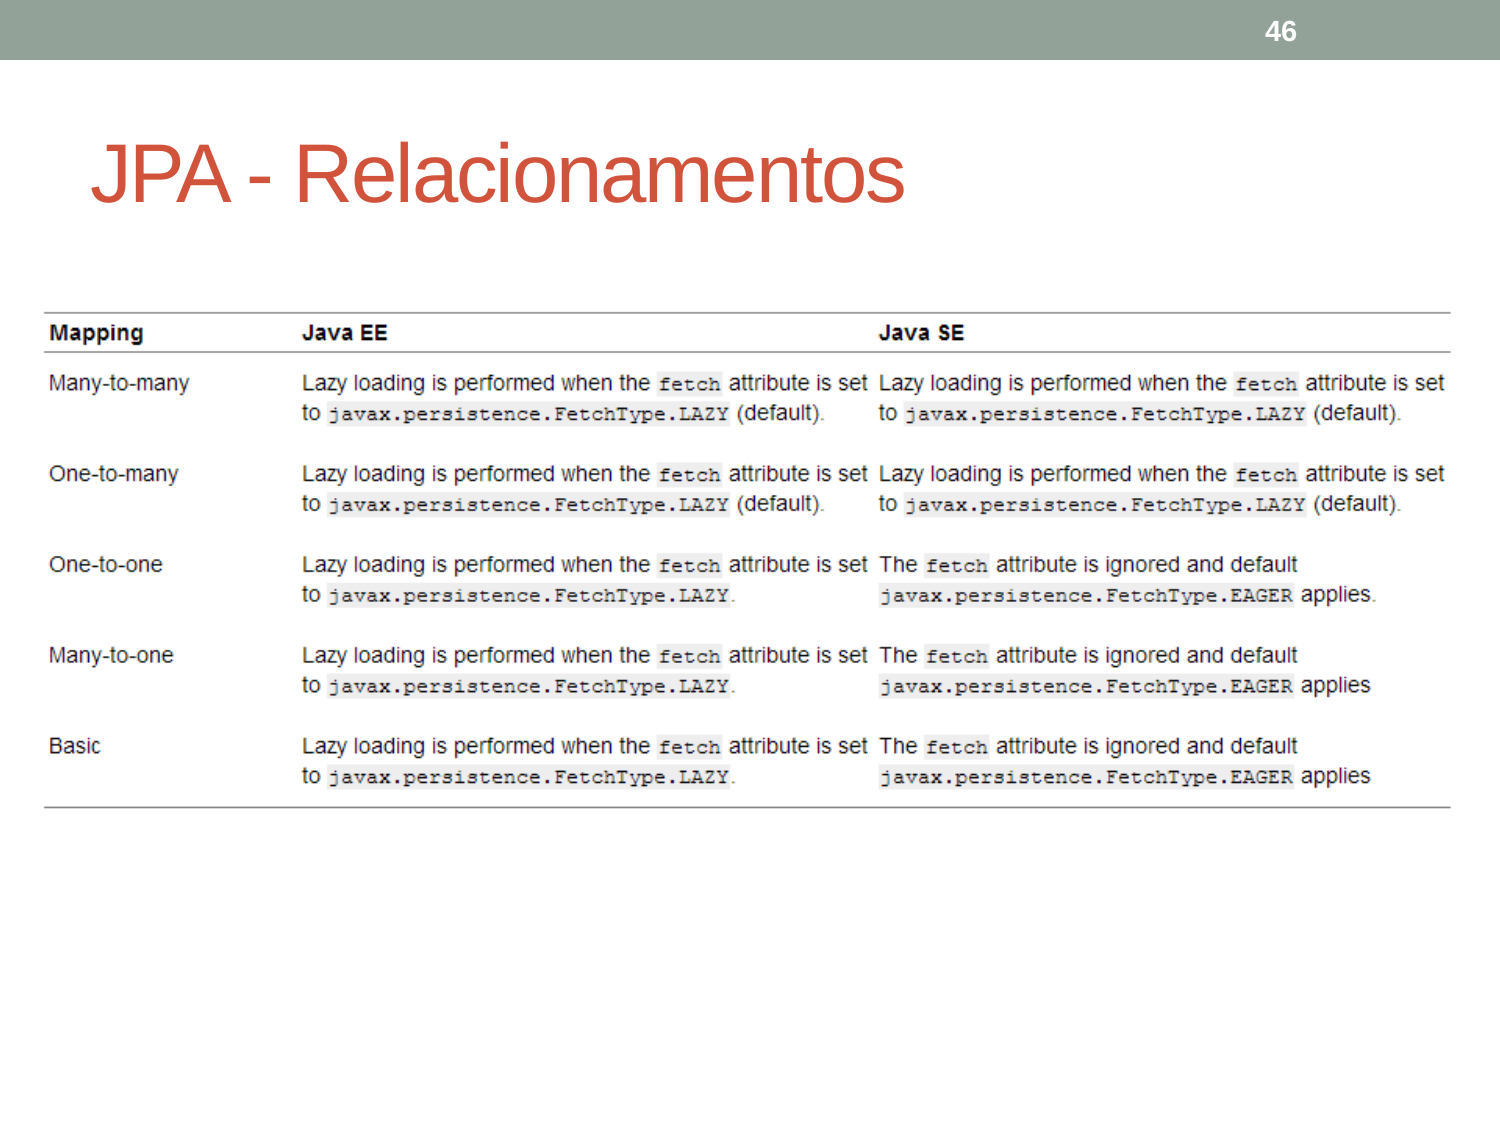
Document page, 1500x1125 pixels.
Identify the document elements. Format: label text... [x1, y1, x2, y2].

picture [34, 303, 1466, 822]
title JPA - Relacionamentos [75, 87, 1425, 250]
slide_number 46 [1250, 3, 1425, 57]
